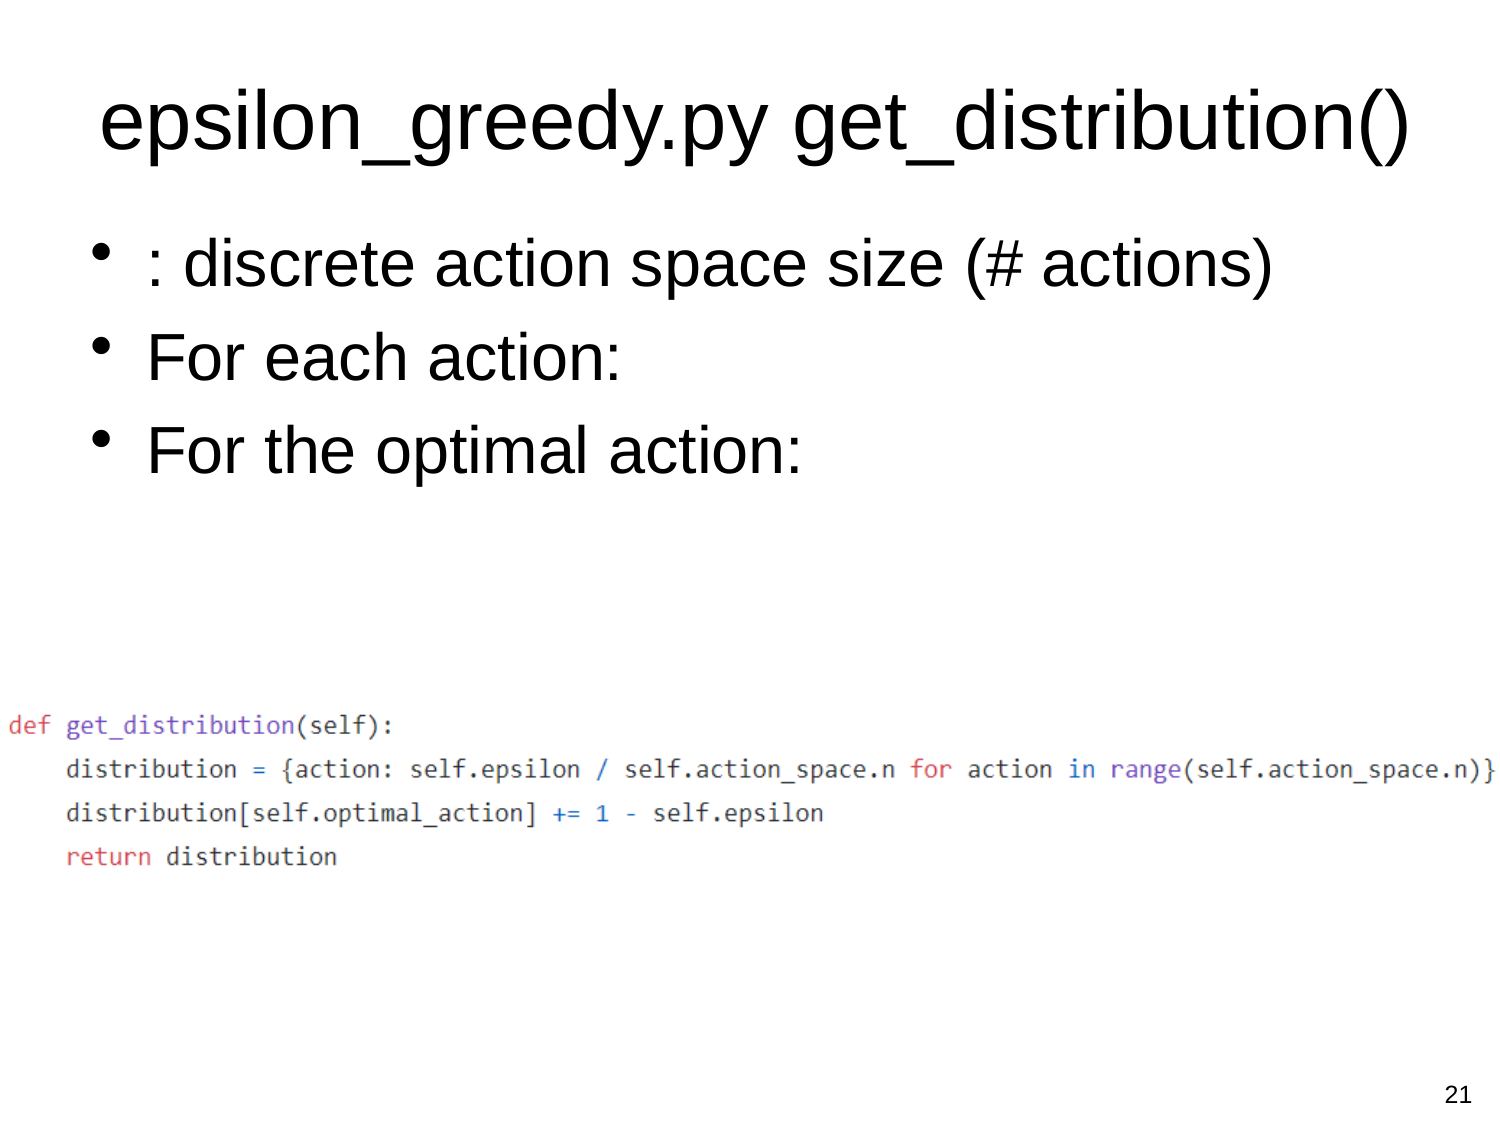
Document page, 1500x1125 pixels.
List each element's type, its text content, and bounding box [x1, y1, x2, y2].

picture [0, 699, 1500, 877]
title epsilon_greedy.py get_distribution() [49, 44, 1463, 188]
slide_number 21 [1137, 1070, 1488, 1112]
